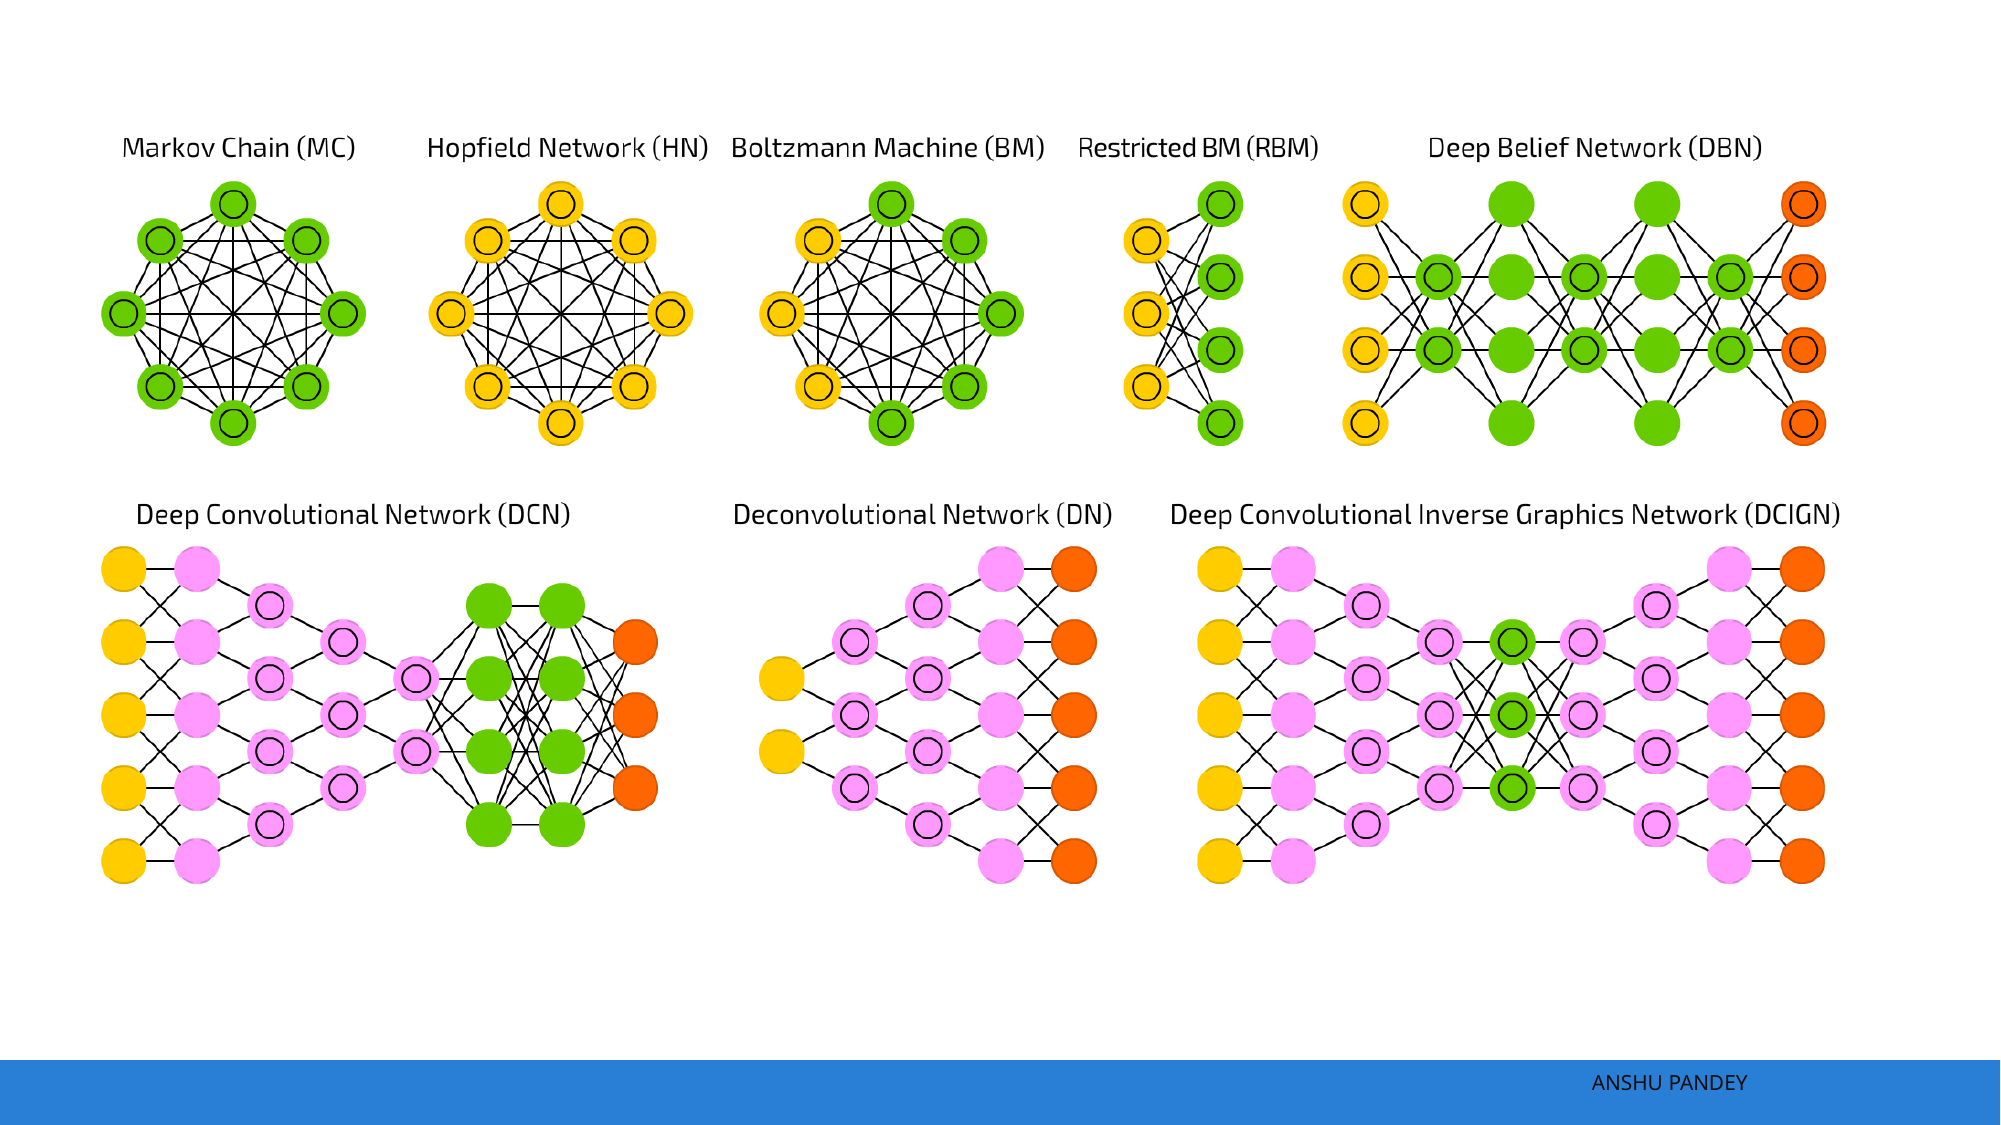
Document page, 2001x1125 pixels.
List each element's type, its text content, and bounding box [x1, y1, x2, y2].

picture [46, 119, 1874, 910]
footer Anshu Pandey [794, 1061, 1763, 1107]
